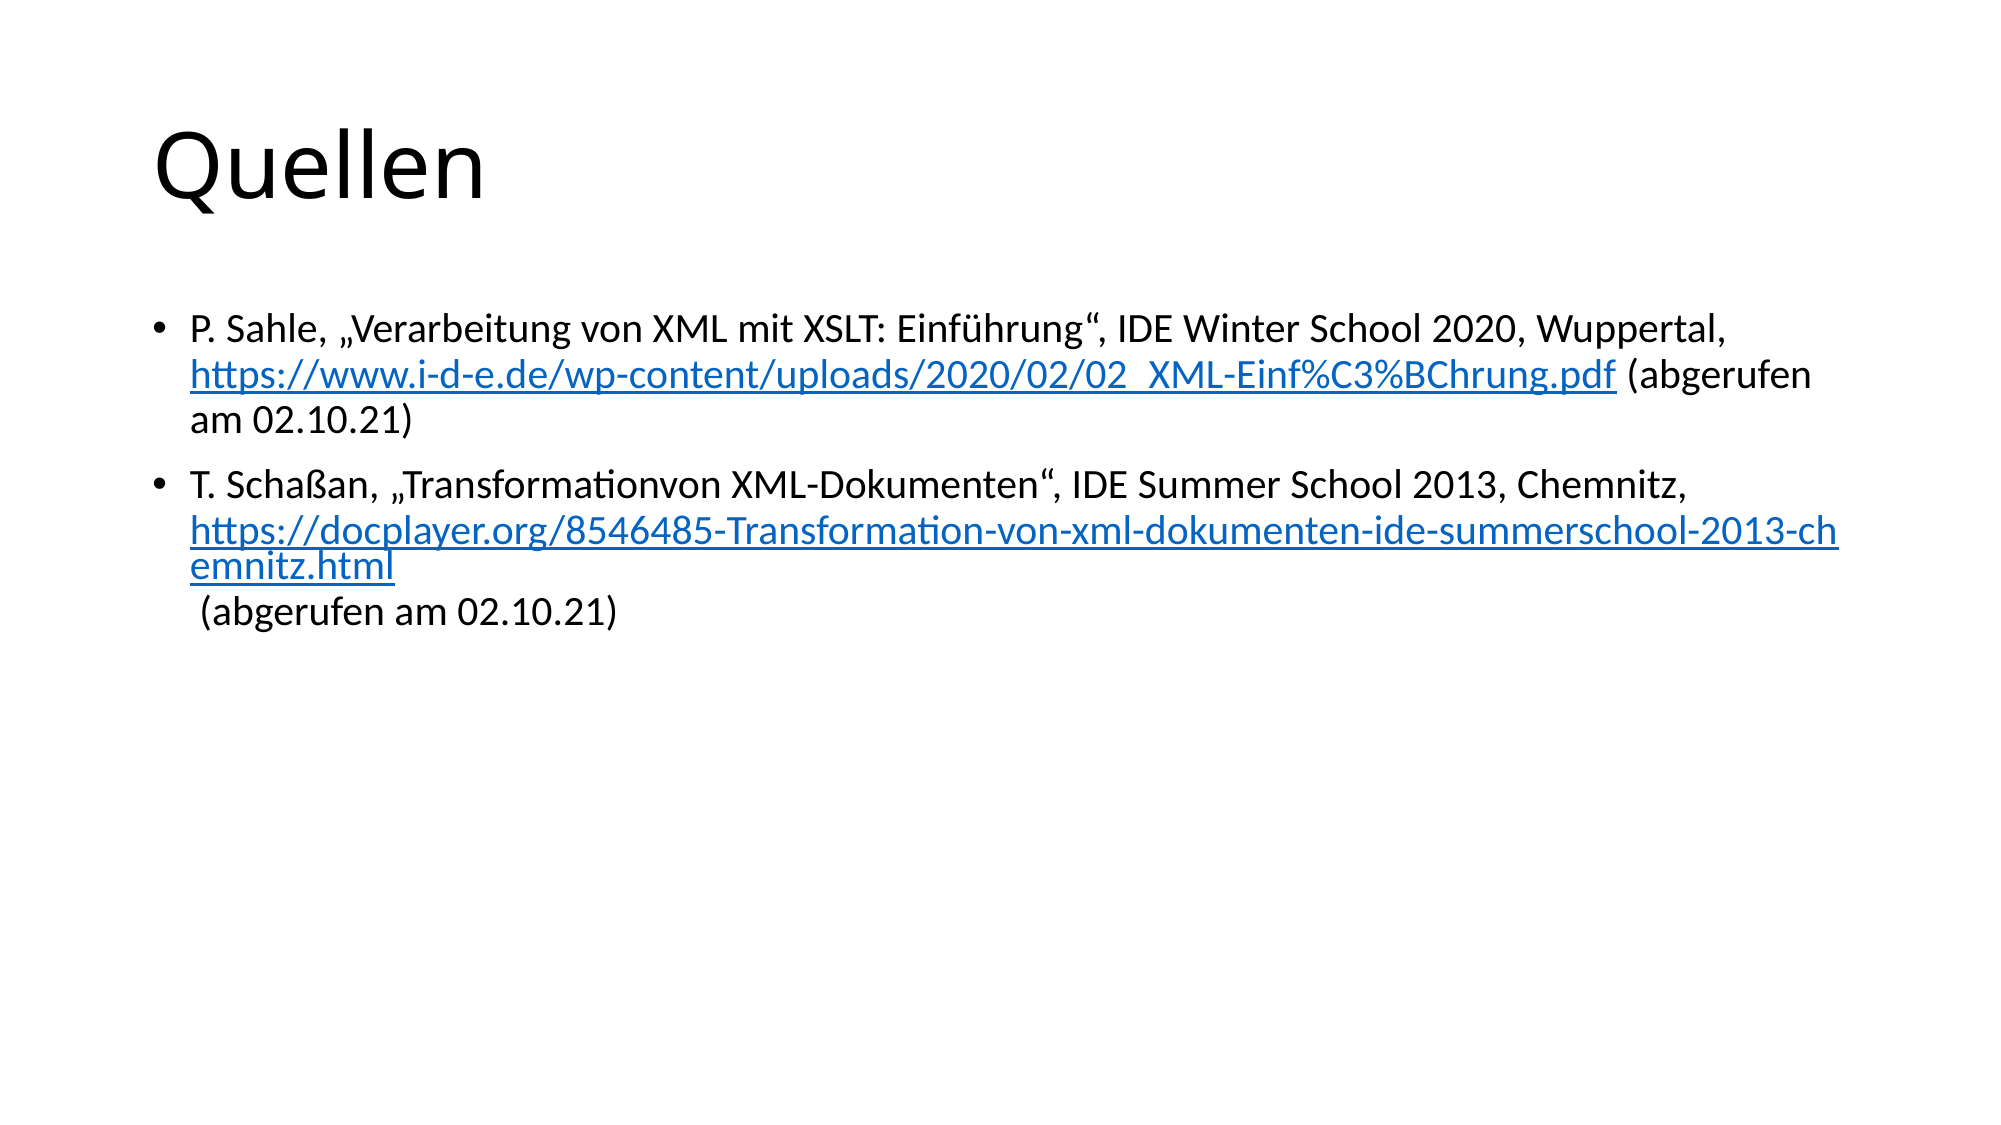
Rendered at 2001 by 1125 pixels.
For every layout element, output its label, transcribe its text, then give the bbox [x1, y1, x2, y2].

title Quellen [137, 59, 1863, 278]
list P. Sahle, „Verarbeitung von XML mit XSLT: Einführung“, IDE Winter School 2020, Wuppertal, https://www.i-d-e.de/wp-content/uploads/2020/02/02_XML-Einf%C3%BChrung.pdf (abgerufen am 02.10.21) T. Schaßan, „Transformationvon XML-Dokumenten“, IDE Summer School 2013, Chemnitz, https://docplayer.org/8546485-Transformation-von-xml-dokumenten-ide-summerschool-2013-chemnitz.html (abgerufen am 02.10.21) [137, 299, 1863, 1014]
